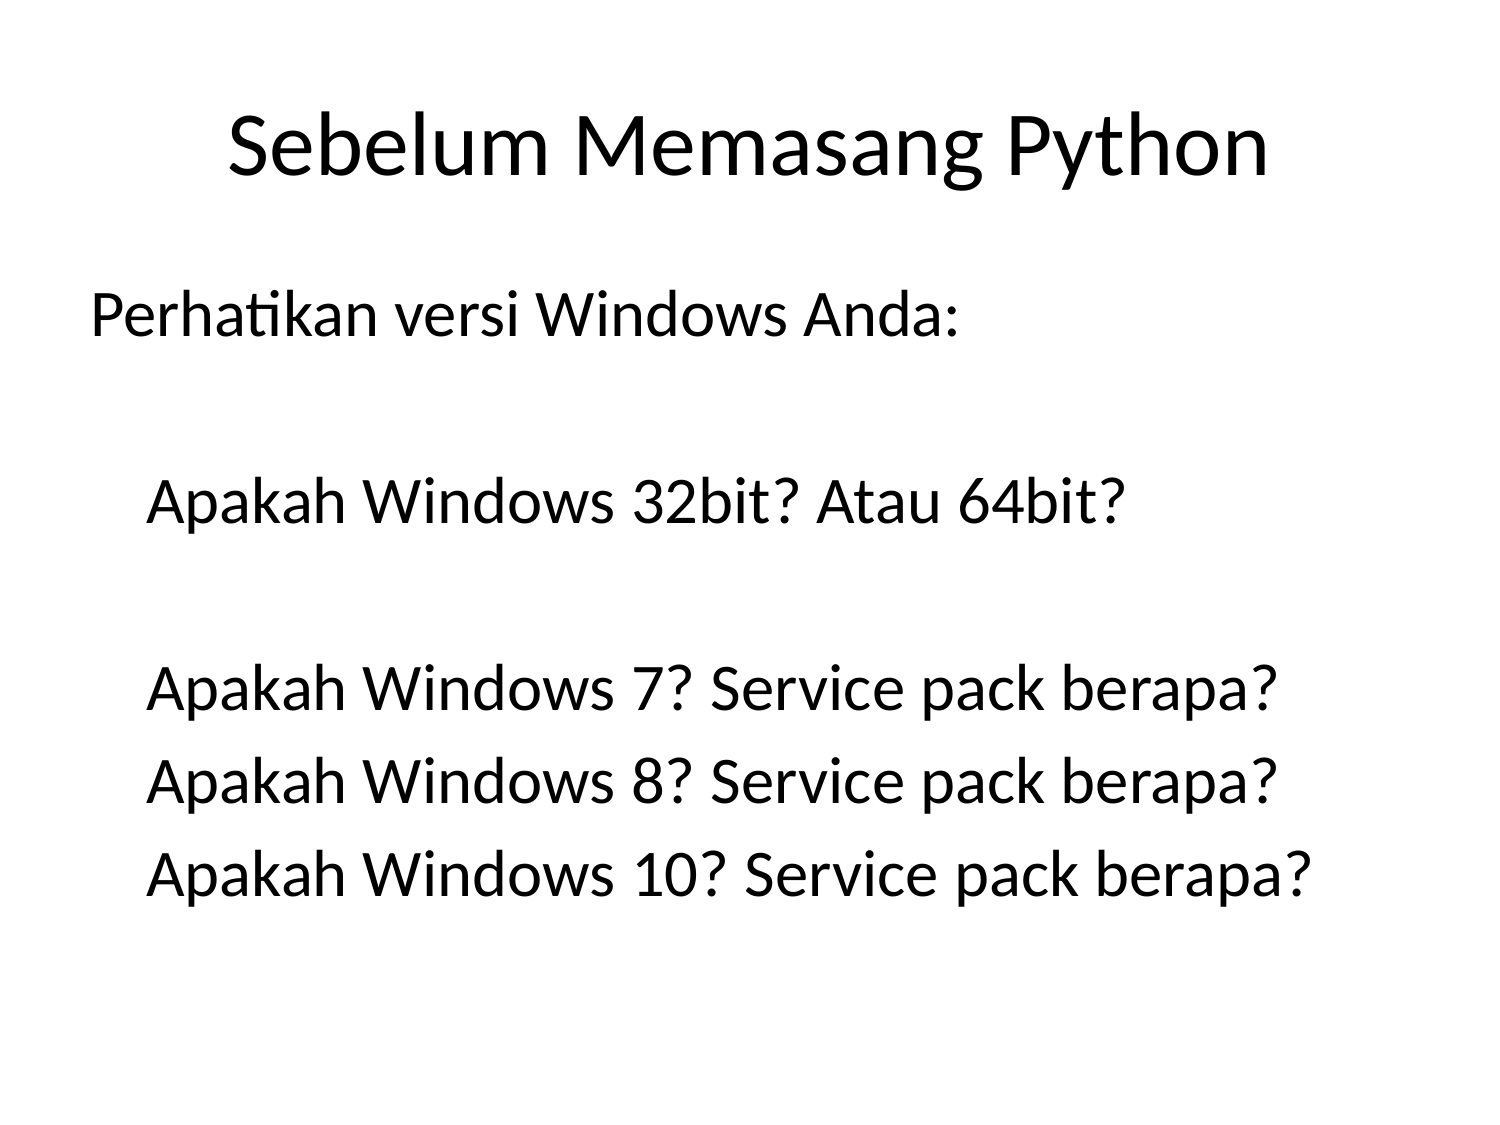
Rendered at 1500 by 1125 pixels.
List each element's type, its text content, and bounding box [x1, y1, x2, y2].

title Sebelum Memasang Python [75, 45, 1425, 233]
list Perhatikan versi Windows Anda: Apakah Windows 32bit? Atau 64bit? Apakah Windows 7? Service pack berapa? Apakah Windows 8? Service pack berapa? Apakah Windows 10? Service pack berapa? [75, 262, 1425, 1005]
